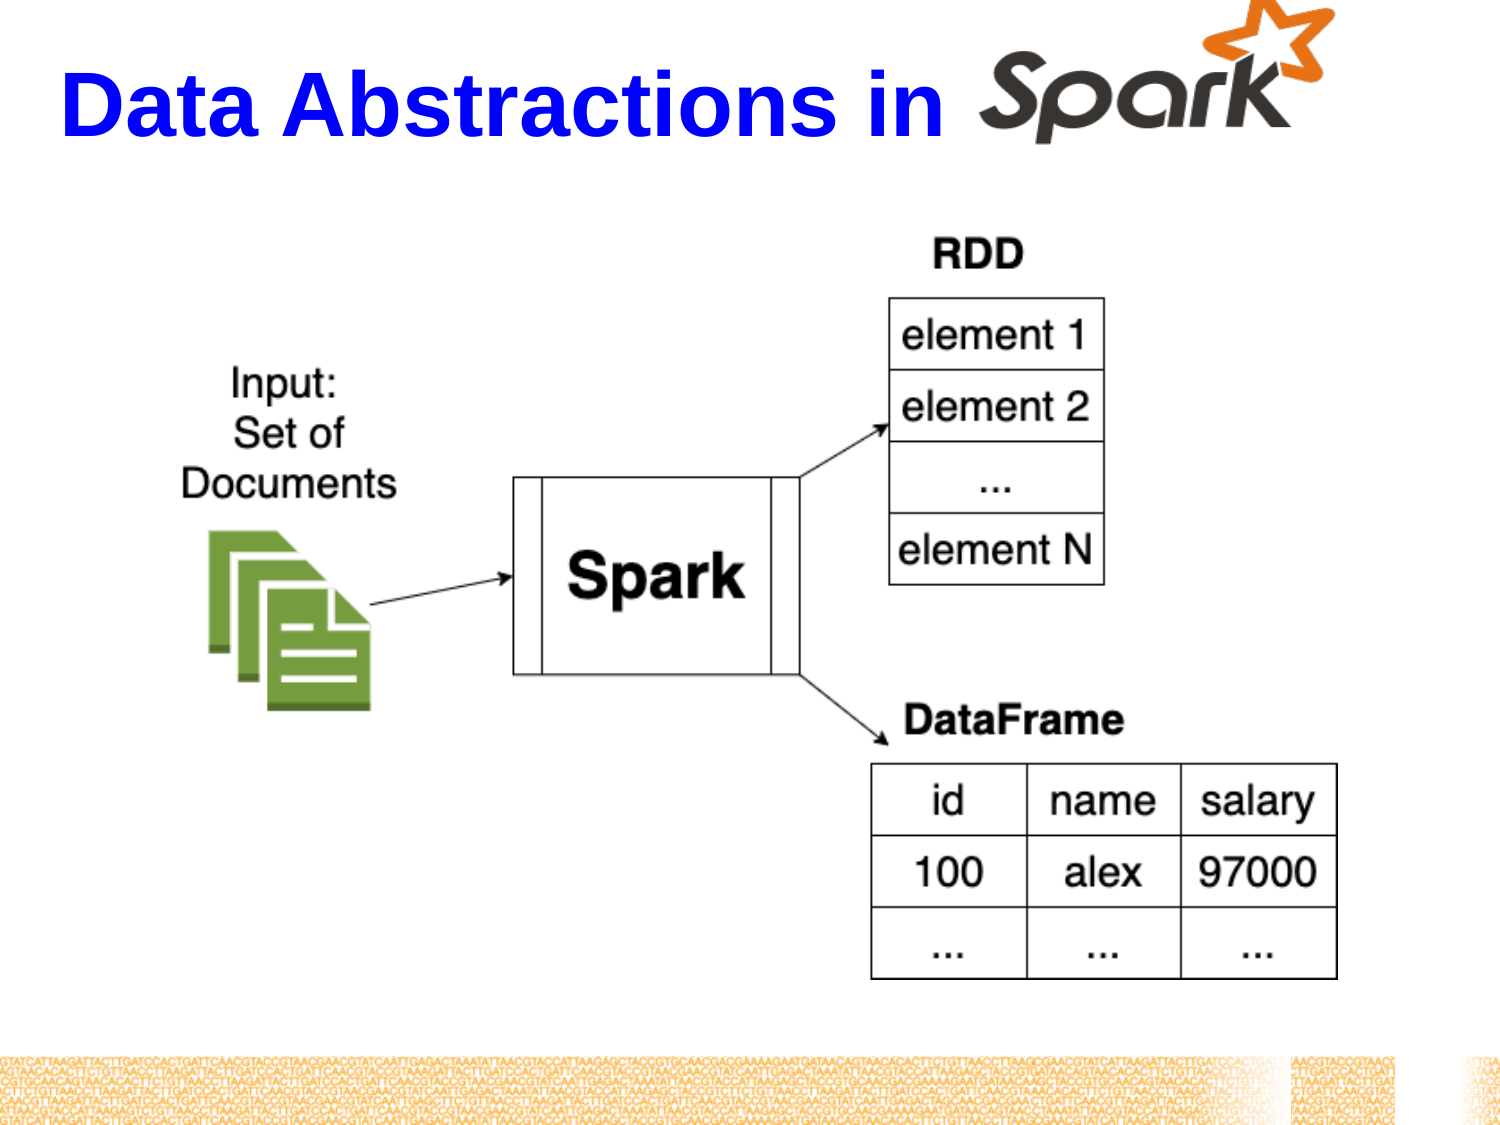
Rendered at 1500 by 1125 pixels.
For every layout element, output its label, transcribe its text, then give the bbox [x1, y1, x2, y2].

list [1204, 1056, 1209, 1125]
picture [0, 1056, 1198, 1125]
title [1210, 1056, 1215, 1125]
picture [1291, 1056, 1395, 1125]
title Data Abstractions in [44, 37, 1456, 187]
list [137, 226, 1338, 980]
picture [974, 0, 1338, 147]
